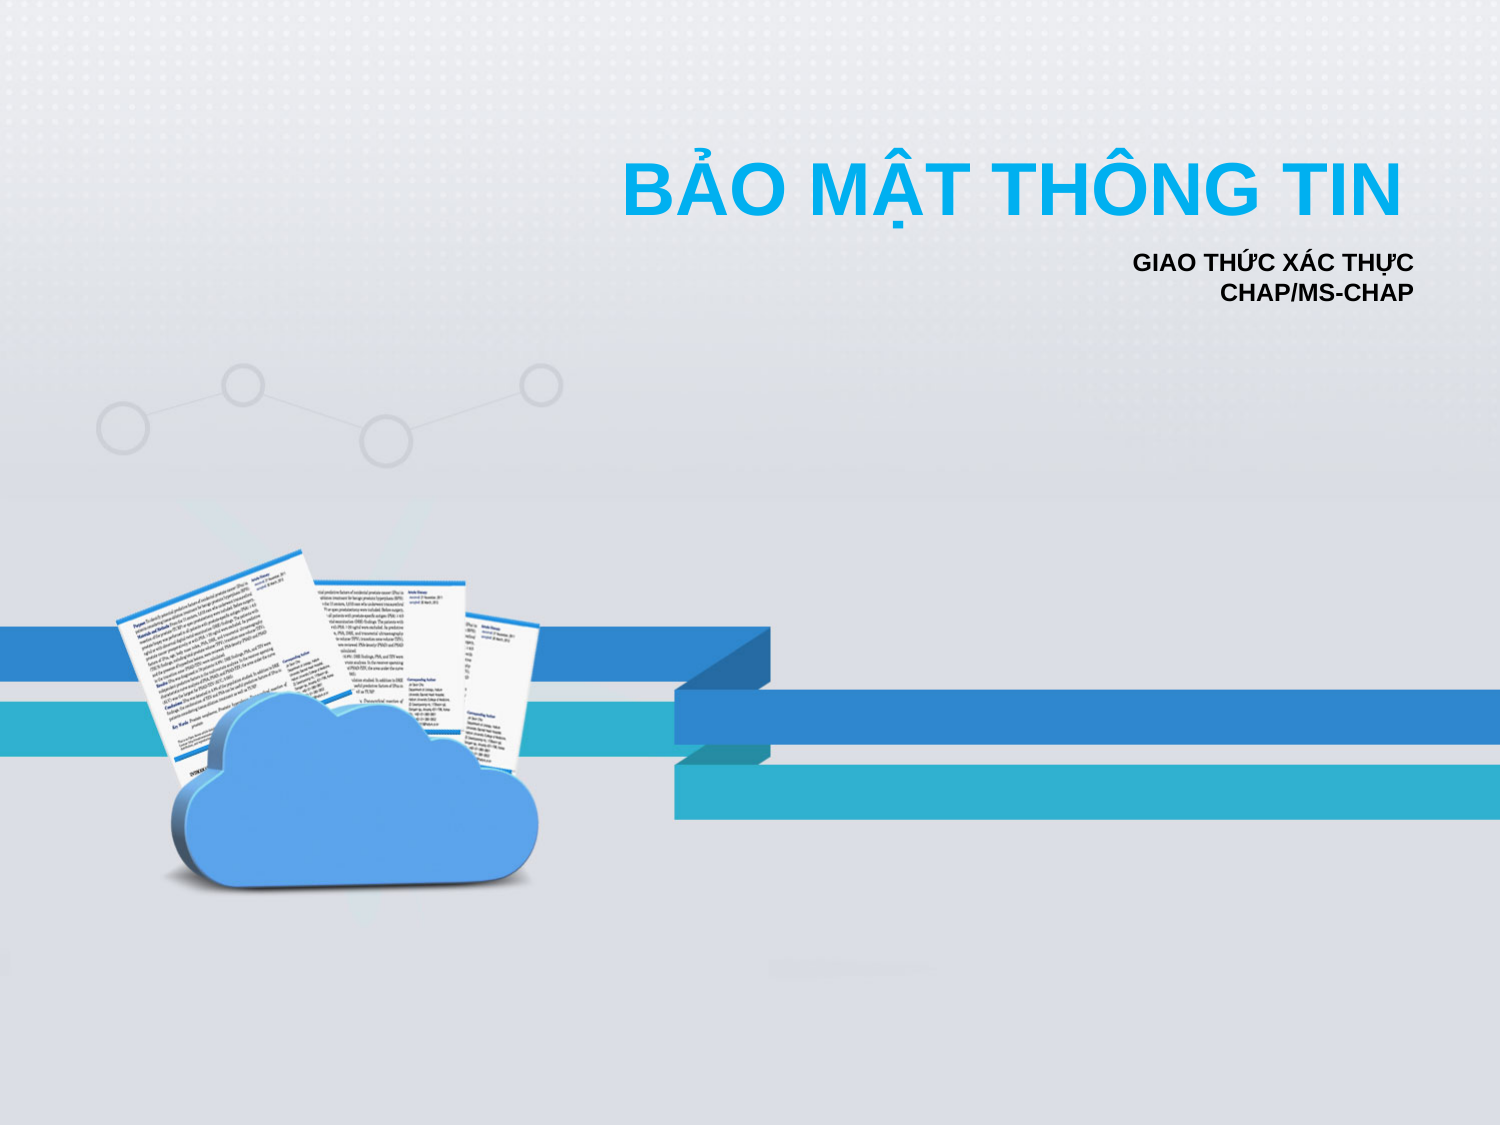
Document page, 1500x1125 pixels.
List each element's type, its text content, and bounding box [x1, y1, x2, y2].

picture [0, 0, 1500, 1125]
text_box BẢO MẬT THÔNG TIN [596, 133, 1430, 239]
text_box GIAO THỨC XÁC THỰC CHAP/MS-CHAP [643, 239, 1430, 314]
